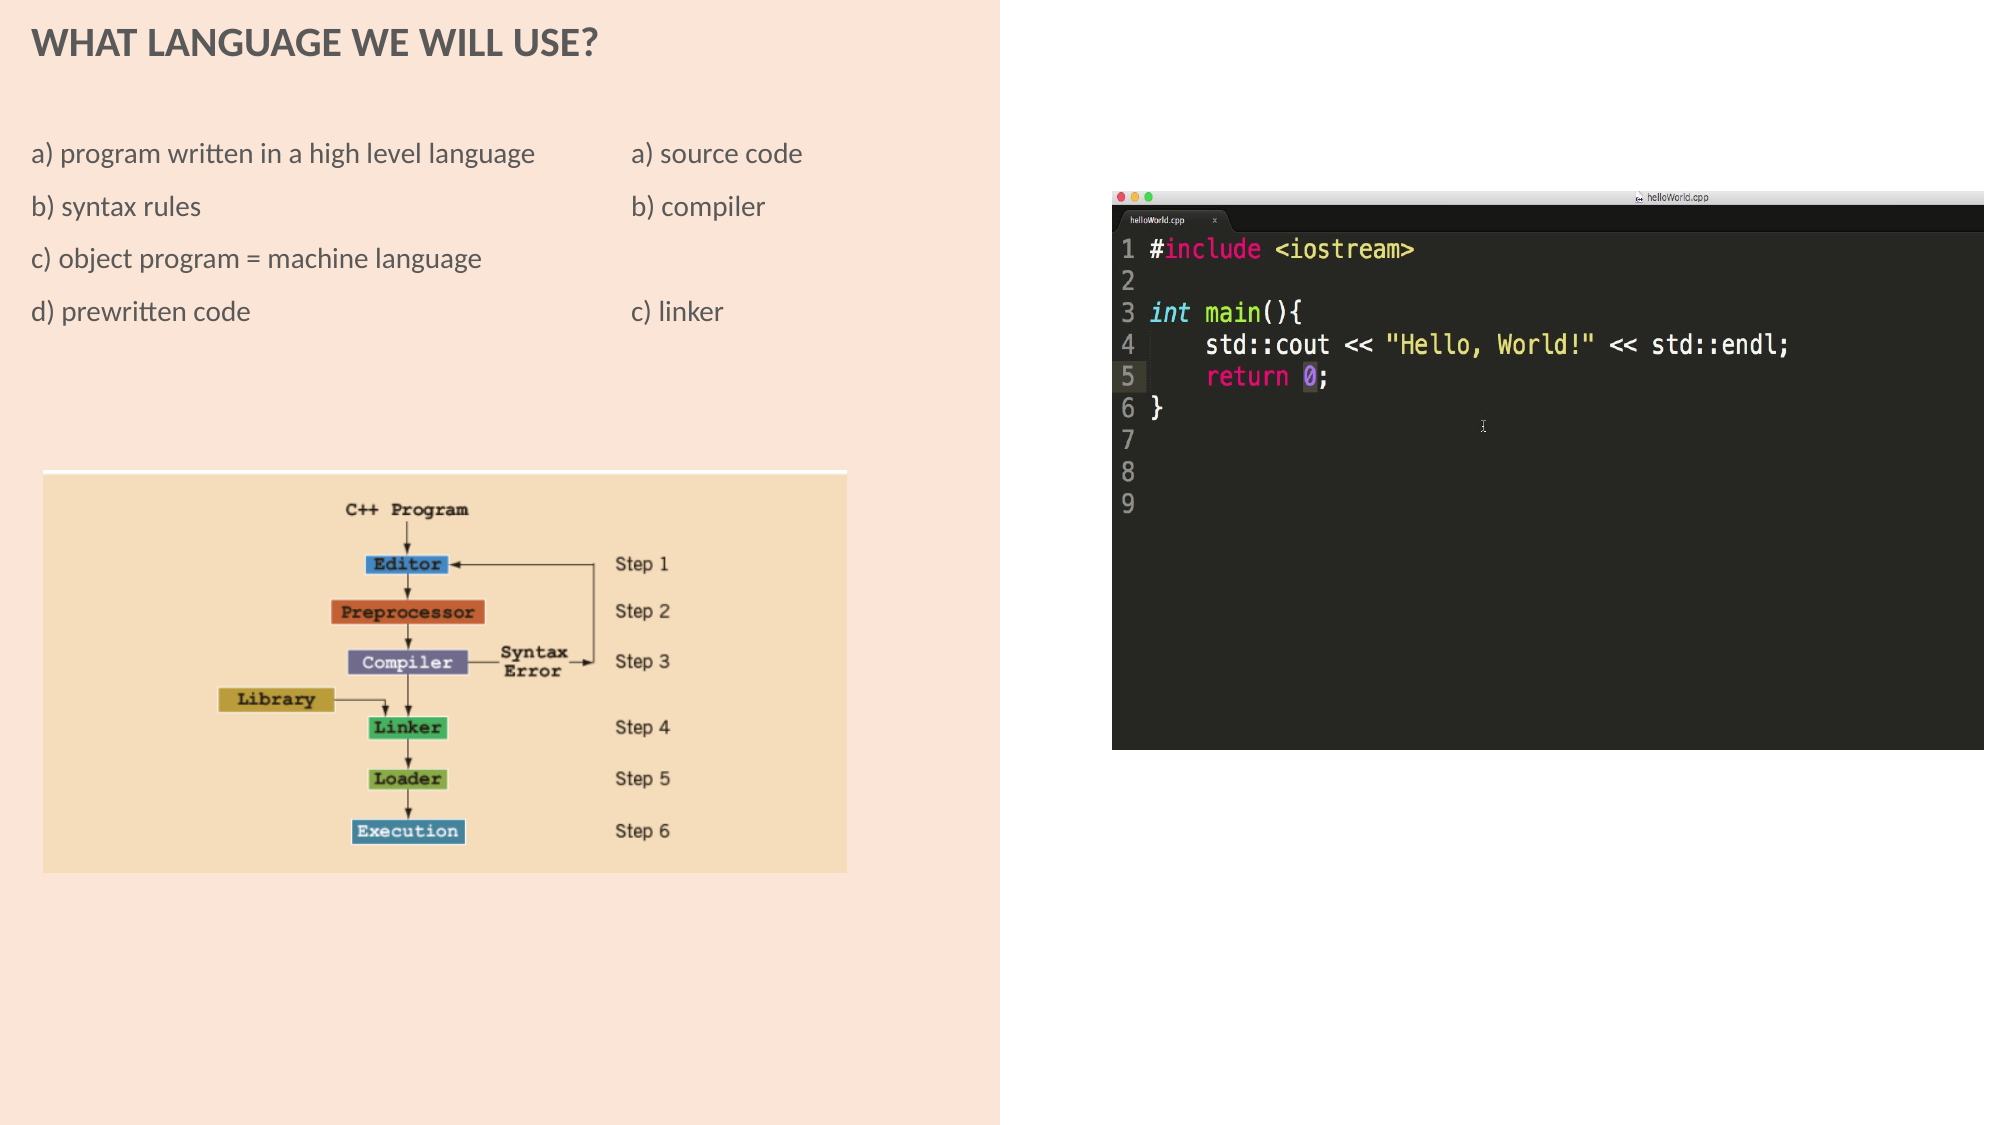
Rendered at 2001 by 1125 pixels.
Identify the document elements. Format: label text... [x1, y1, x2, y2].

text_box [0, 0, 1001, 1125]
picture [43, 470, 847, 873]
text_box [1001, 0, 2000, 1125]
picture [1112, 191, 1984, 750]
list WHAT LANGUAGE WE WILL USE? a) program written in a high level language a) source code b) syntax rules b) compiler c) object program = machine language d) prewritten code c) linker [16, 12, 981, 1108]
